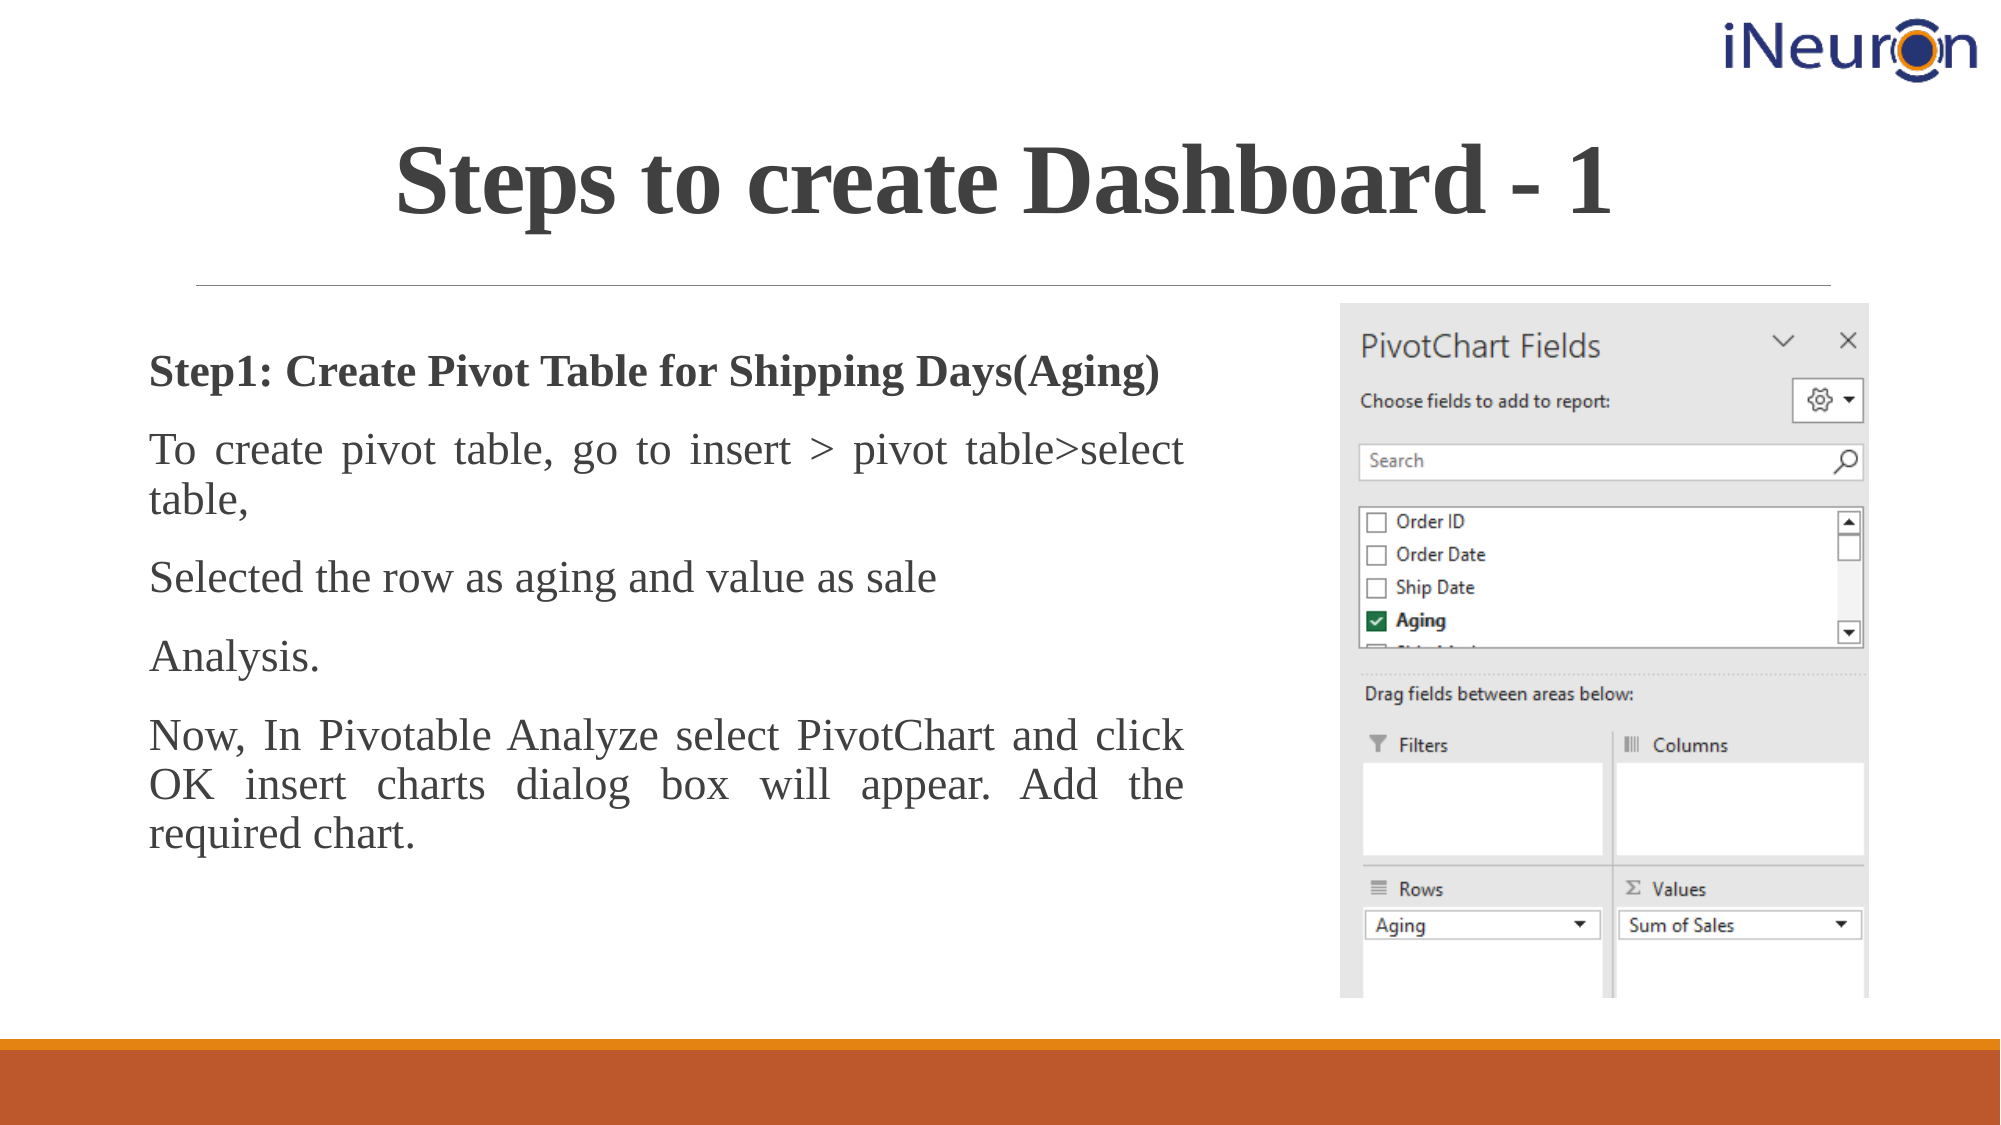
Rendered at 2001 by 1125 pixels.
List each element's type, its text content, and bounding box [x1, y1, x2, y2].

list Step1: Create Pivot Table for Shipping Days(Aging) To create pivot table, go to insert > pivot table>select table, Selected the row as aging and value as sale Analysis. Now, In Pivotable Analyze select PivotChart and click OK insert charts dialog box will appear. Add the required chart. [148, 339, 1186, 963]
picture [1339, 303, 1870, 999]
title Steps to create Dashboard - 1 [180, 109, 1830, 242]
picture [1719, 12, 1983, 85]
